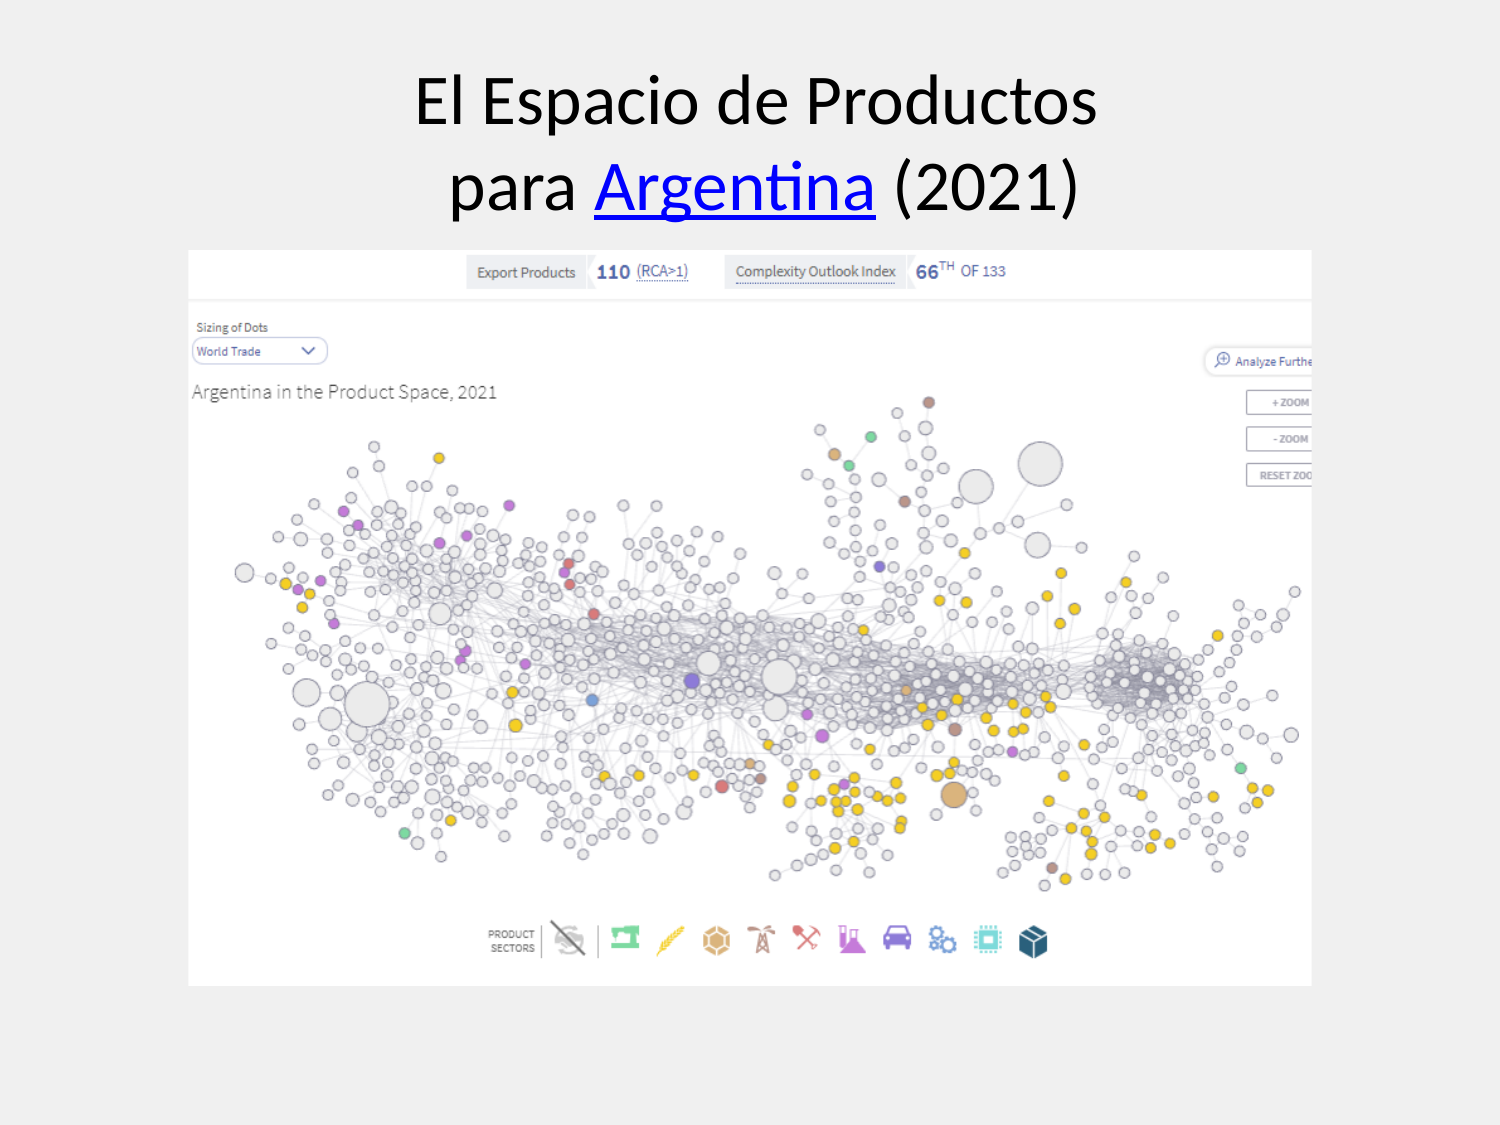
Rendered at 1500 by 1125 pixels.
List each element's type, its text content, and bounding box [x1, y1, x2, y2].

picture [188, 250, 1312, 986]
title El Espacio de Productos para Argentina (2021) [75, 45, 1455, 233]
